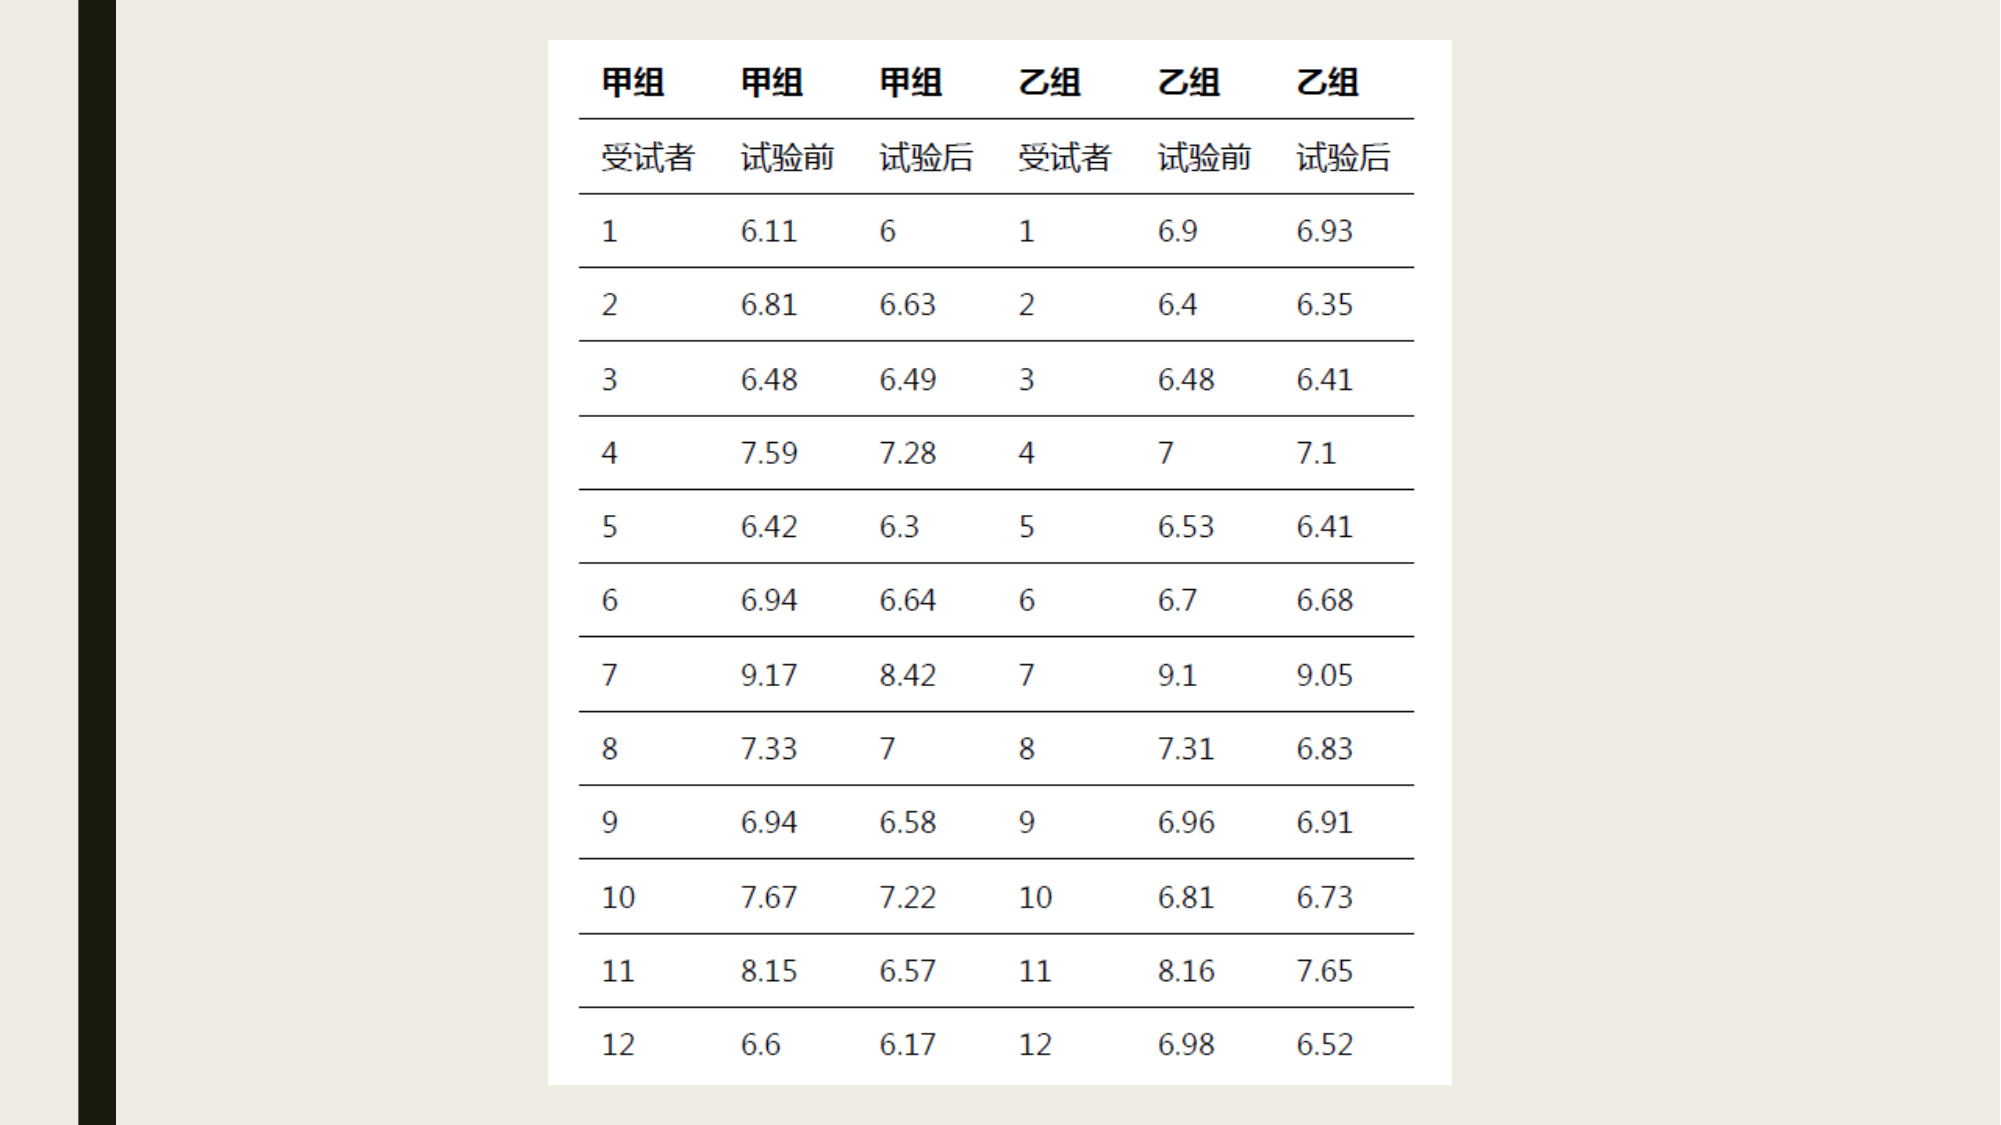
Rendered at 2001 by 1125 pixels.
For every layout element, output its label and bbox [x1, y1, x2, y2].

picture [548, 40, 1452, 1085]
